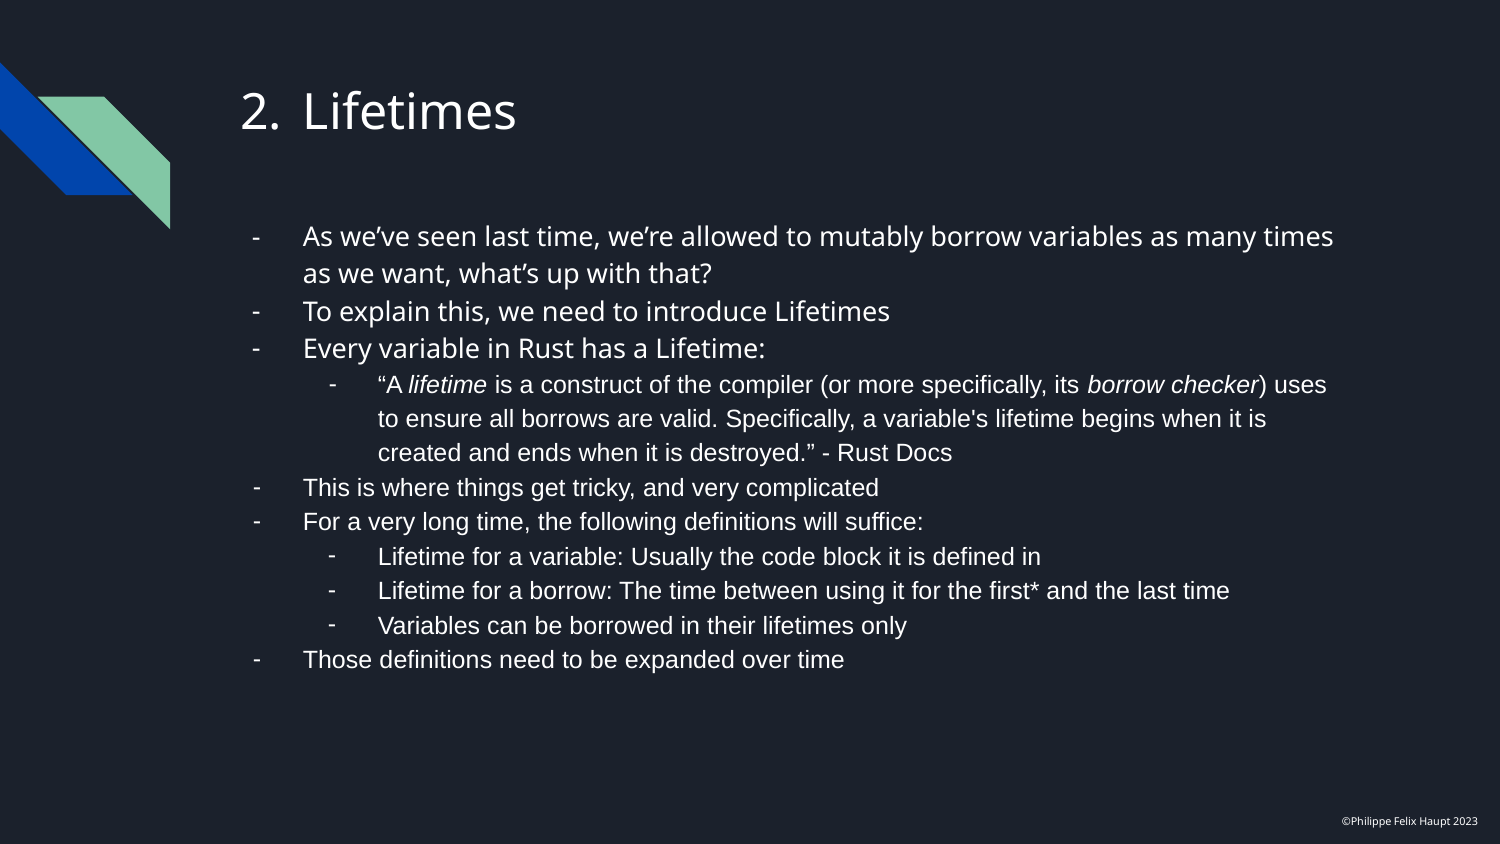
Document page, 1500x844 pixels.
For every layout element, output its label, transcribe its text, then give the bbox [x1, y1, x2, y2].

title Lifetimes [212, 64, 1368, 199]
text_box ©Philippe Felix Haupt 2023 [1326, 801, 1500, 844]
list As we’ve seen last time, we’re allowed to mutably borrow variables as many times as we want, what’s up with that? To explain this, we need to introduce Lifetimes Every variable in Rust has a Lifetime: “A lifetime is a construct of the compiler (or more specifically, its borrow checker) uses to ensure all borrows are valid. Specifically, a variable's lifetime begins when it is created and ends when it is destroyed.” - Rust Docs This is where things get tricky, and very complicated For a very long time, the following definitions will suffice: Lifetime for a variable: Usually the code block it is defined in Lifetime for a borrow: The time between using it for the first* and the last time Variables can be borrowed in their lifetimes only Those definitions need to be expanded over time [212, 199, 1368, 819]
